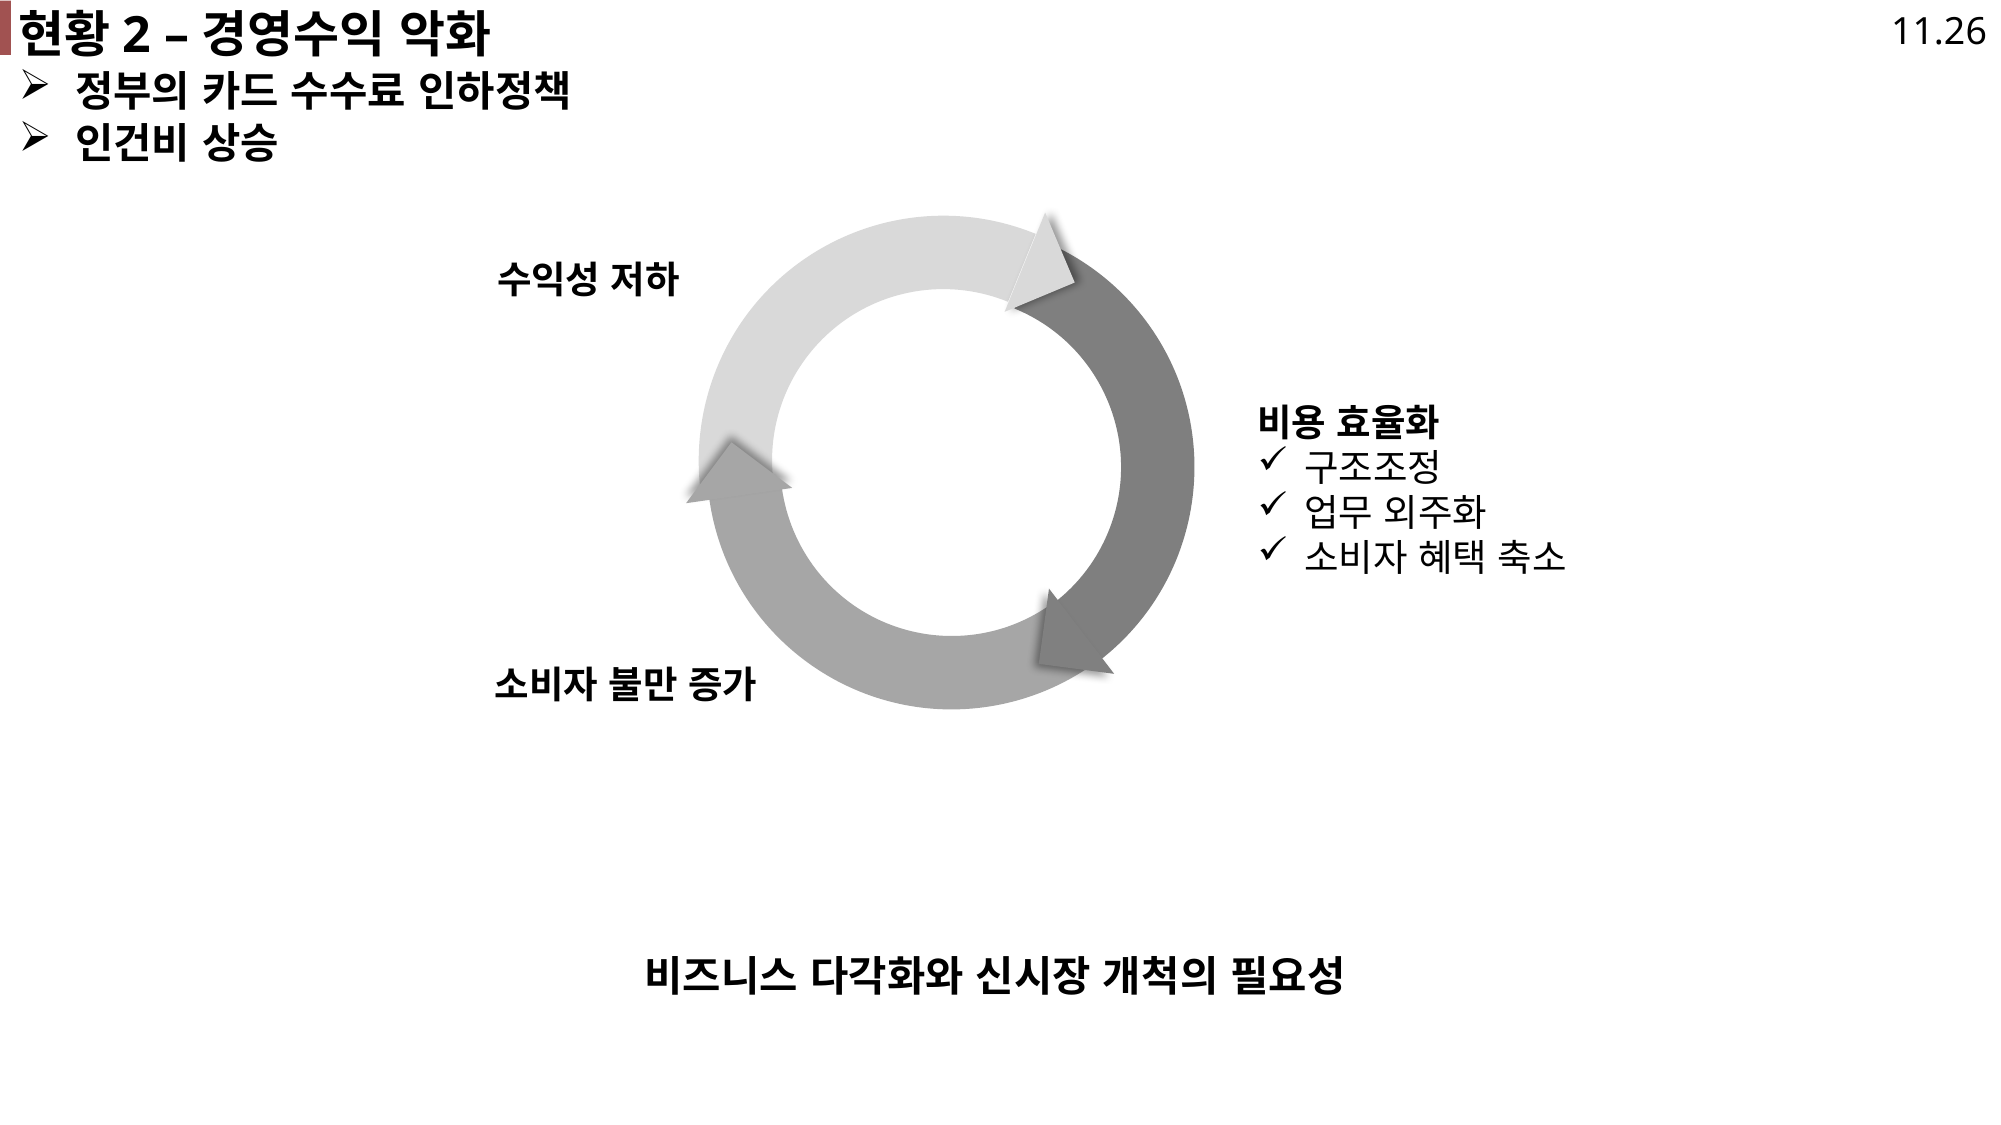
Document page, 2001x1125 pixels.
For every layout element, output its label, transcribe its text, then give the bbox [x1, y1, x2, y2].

text_box 비즈니스 다각화와 신시장 개척의 필요성 [236, 947, 1746, 1000]
text_box 비용 효율화 구조조정 업무 외주화 소비자 혜택 축소 [1242, 391, 1582, 587]
text_box 11.26 [1876, 0, 2000, 60]
text_box 소비자 불만 증가 [480, 653, 694, 714]
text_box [0, 0, 1235, 168]
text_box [694, 200, 1228, 749]
text_box 수익성 저하 [482, 249, 694, 309]
